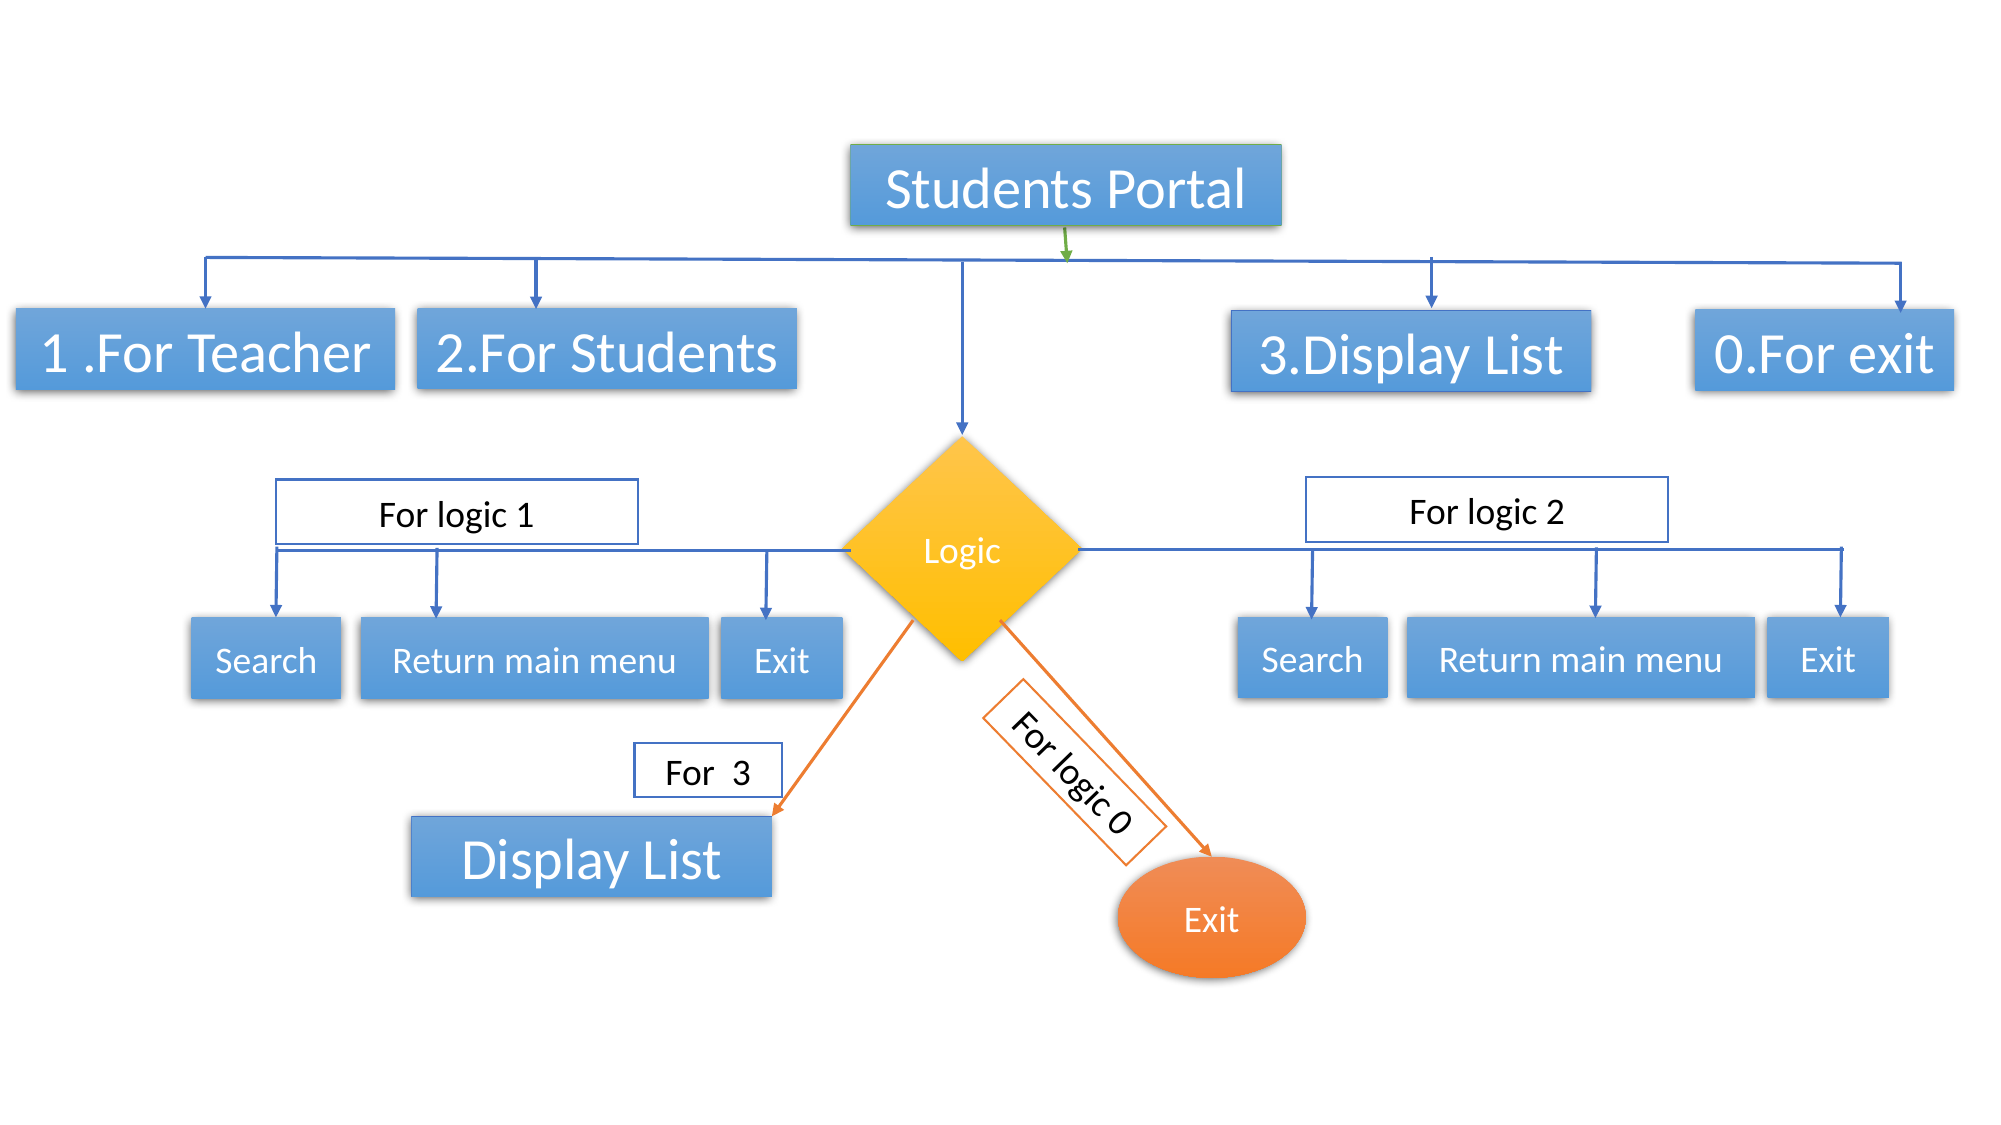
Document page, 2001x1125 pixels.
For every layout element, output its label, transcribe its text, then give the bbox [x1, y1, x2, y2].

text_box Search [1237, 617, 1388, 698]
text_box 2.For Students [417, 308, 797, 389]
text_box 3.Display List [1230, 310, 1592, 392]
text_box For logic 1 [275, 478, 639, 545]
text_box 0.For exit [1695, 309, 1955, 391]
text_box For logic 2 [1305, 476, 1669, 543]
text_box Exit [1117, 856, 1306, 978]
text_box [1432, 257, 1902, 264]
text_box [1068, 257, 1431, 264]
text_box Exit [1767, 617, 1889, 698]
text_box 1 .For Teacher [15, 308, 396, 390]
text_box Exit [721, 617, 843, 699]
text_box Return main menu [361, 617, 709, 699]
text_box Students Portal [850, 144, 1282, 226]
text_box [206, 257, 536, 264]
text_box Display List [411, 816, 772, 897]
text_box Search [191, 617, 341, 699]
text_box Logic [842, 436, 1082, 662]
text_box Return main menu [1407, 617, 1755, 698]
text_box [999, 620, 1212, 857]
text_box For logic 0 [981, 701, 999, 736]
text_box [537, 257, 1064, 264]
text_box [771, 620, 914, 817]
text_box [1064, 227, 1068, 264]
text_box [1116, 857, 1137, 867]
text_box For 3 [633, 742, 771, 798]
